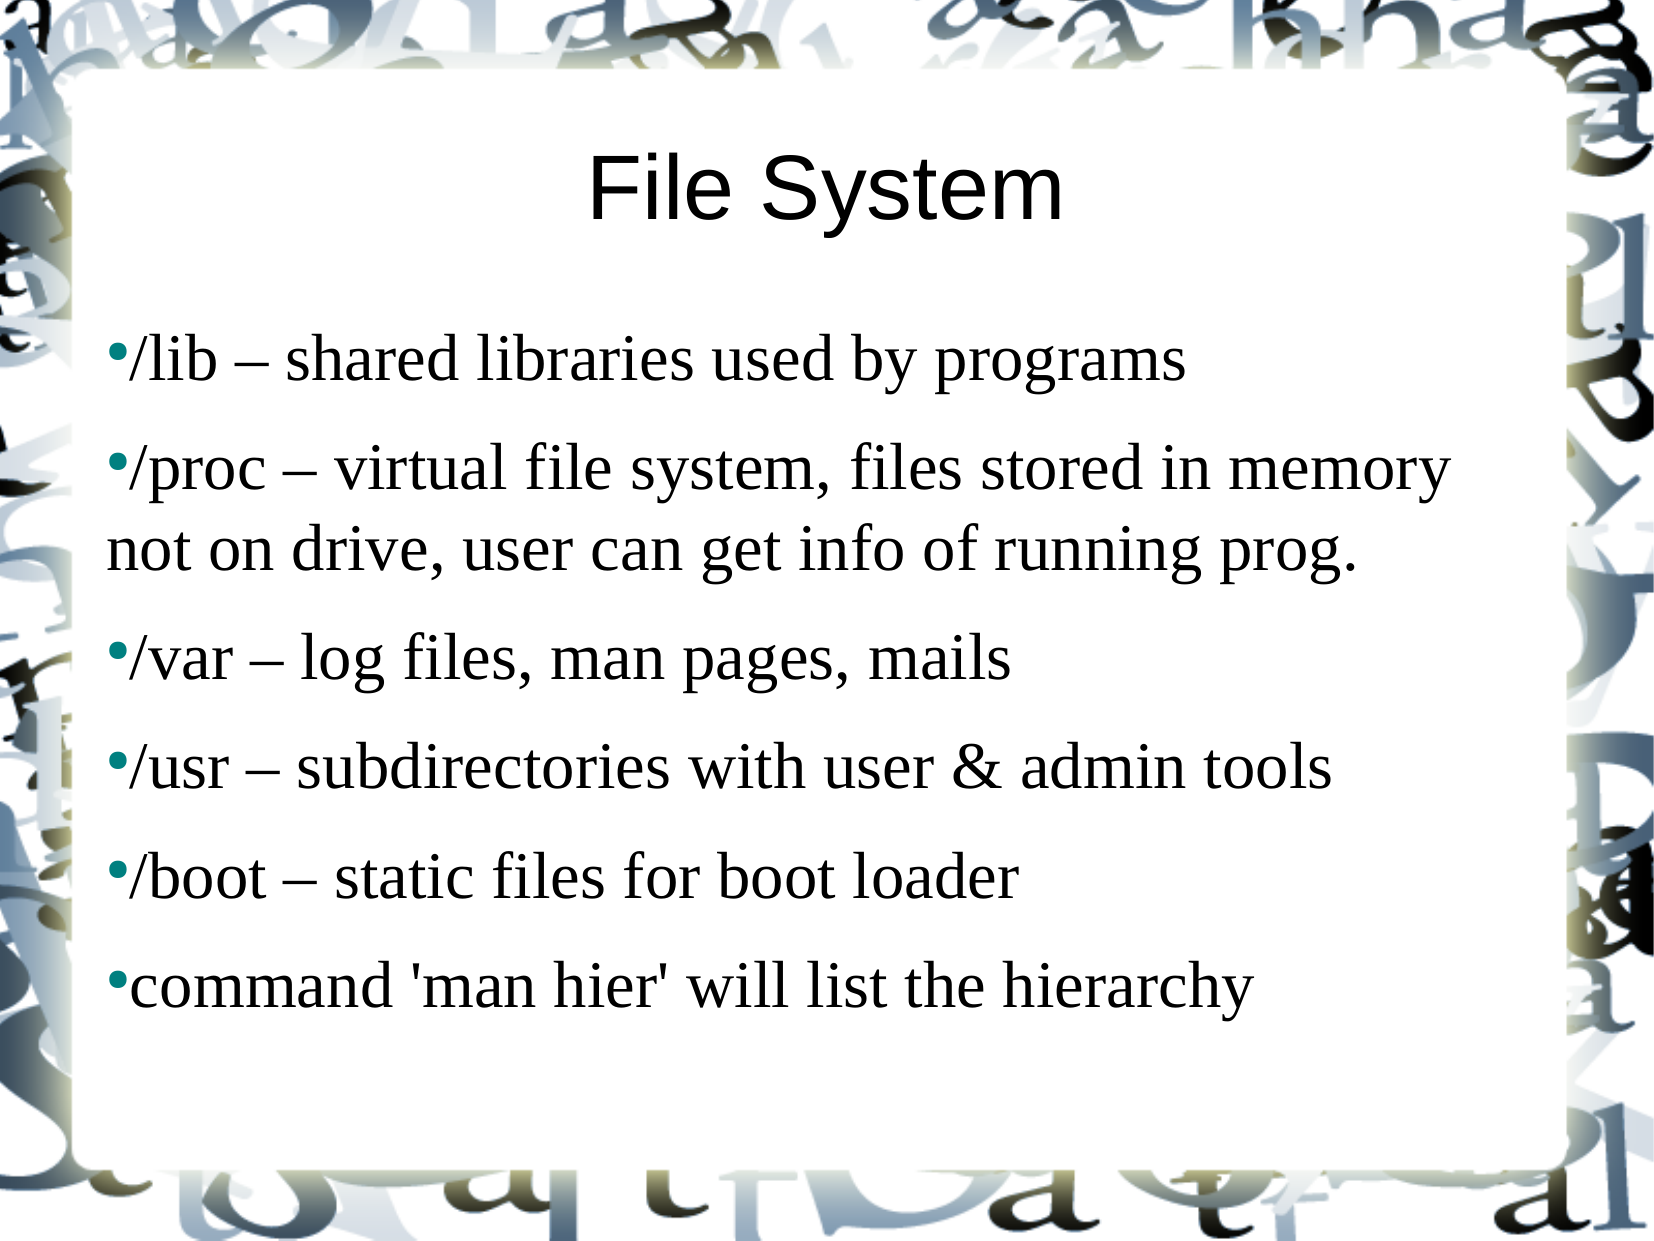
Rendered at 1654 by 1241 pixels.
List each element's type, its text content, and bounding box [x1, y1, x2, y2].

picture [0, 0, 1654, 1241]
title File System [82, 78, 1571, 287]
list /lib – shared libraries used by programs /proc – virtual file system, files stored in memory not on drive, user can get info of running prog. /var – log files, man pages, mails /usr – subdirectories with user & admin tools /boot – static files for boot loader command 'man hier' will list the hierarchy [106, 313, 1530, 1022]
